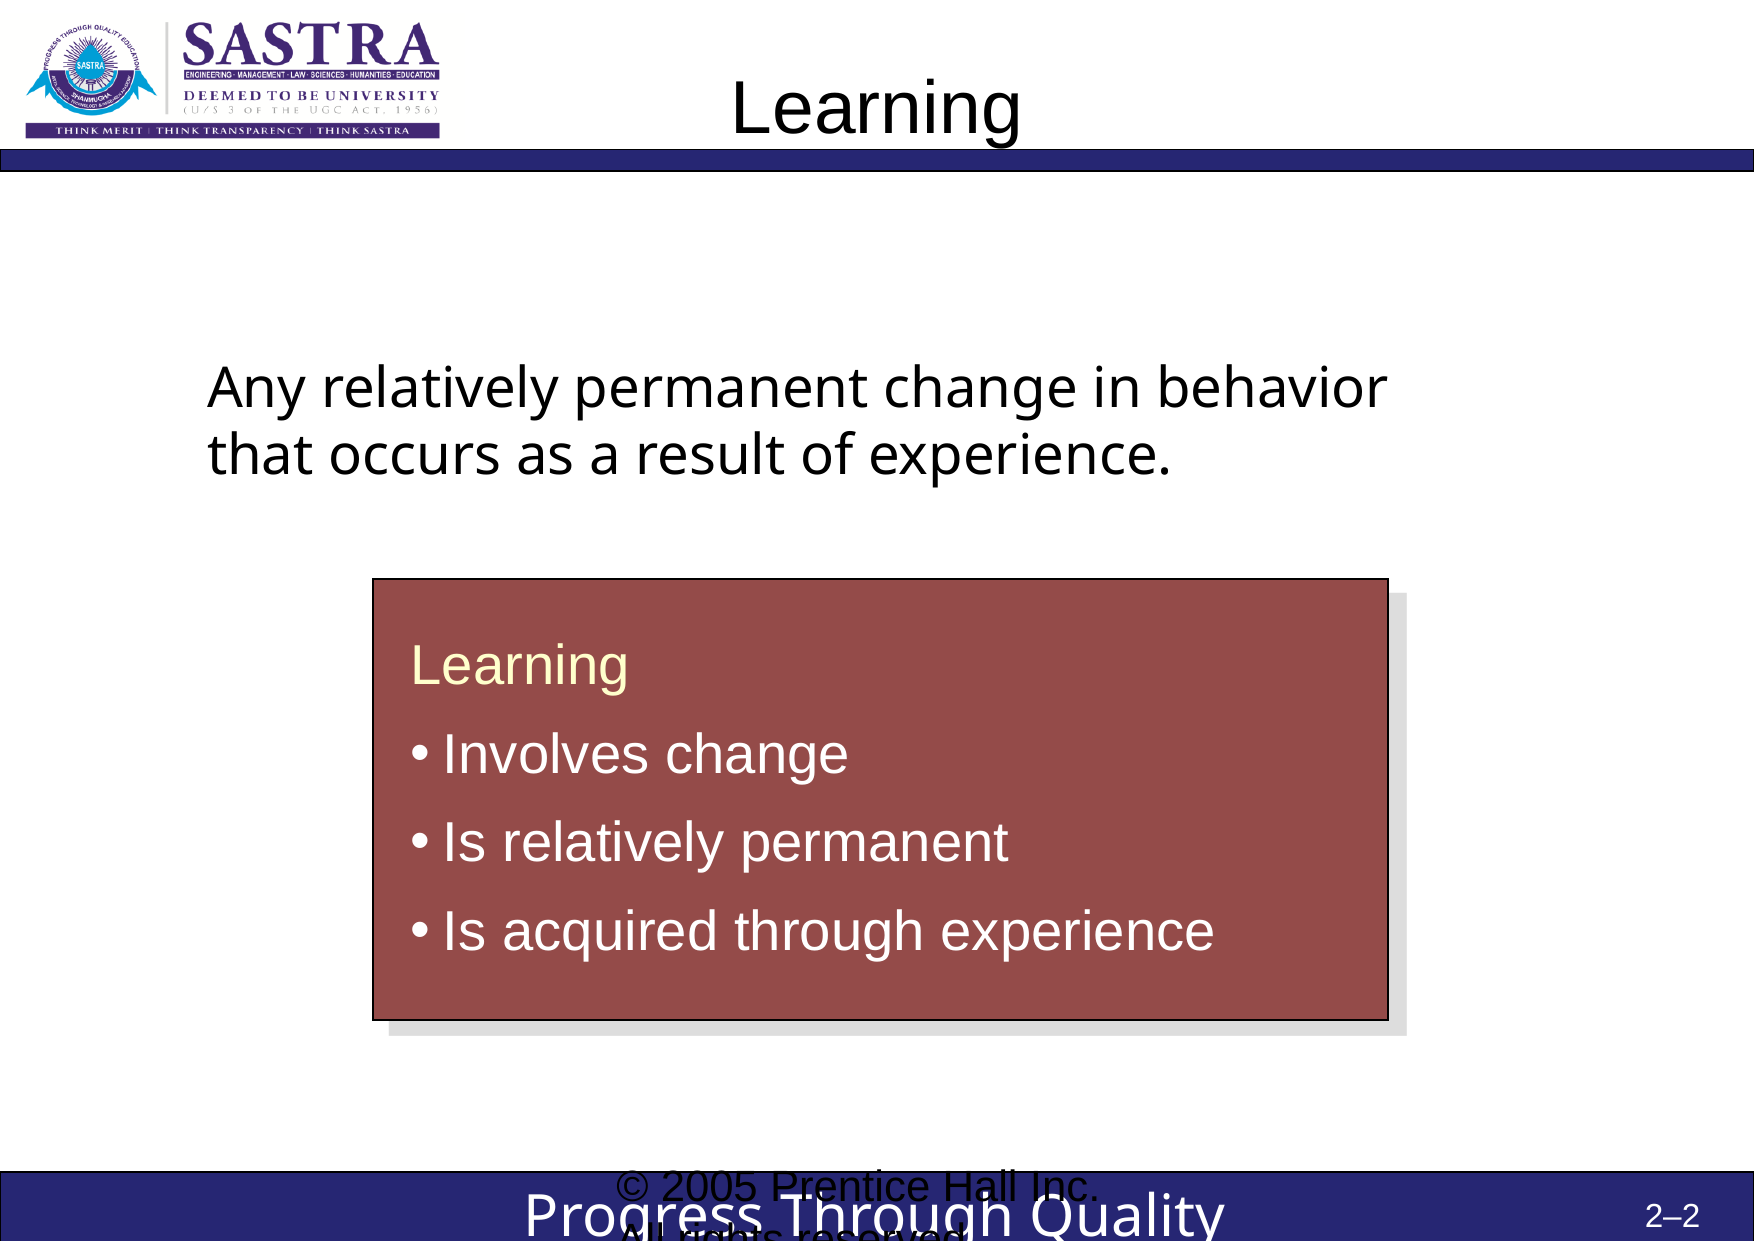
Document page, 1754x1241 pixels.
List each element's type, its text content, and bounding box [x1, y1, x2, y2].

title Learning [87, 49, 1667, 257]
footer © 2005 Prentice Hall Inc. All rights reserved. [599, 1149, 1155, 1216]
text_box Any relatively permanent change in behavior that occurs as a result of experience. [189, 234, 1418, 495]
slide_number 2–2 [1308, 1185, 1718, 1237]
picture [0, 13, 465, 146]
text_box Learning Involves change Is relatively permanent Is acquired through experience [372, 578, 1389, 1020]
